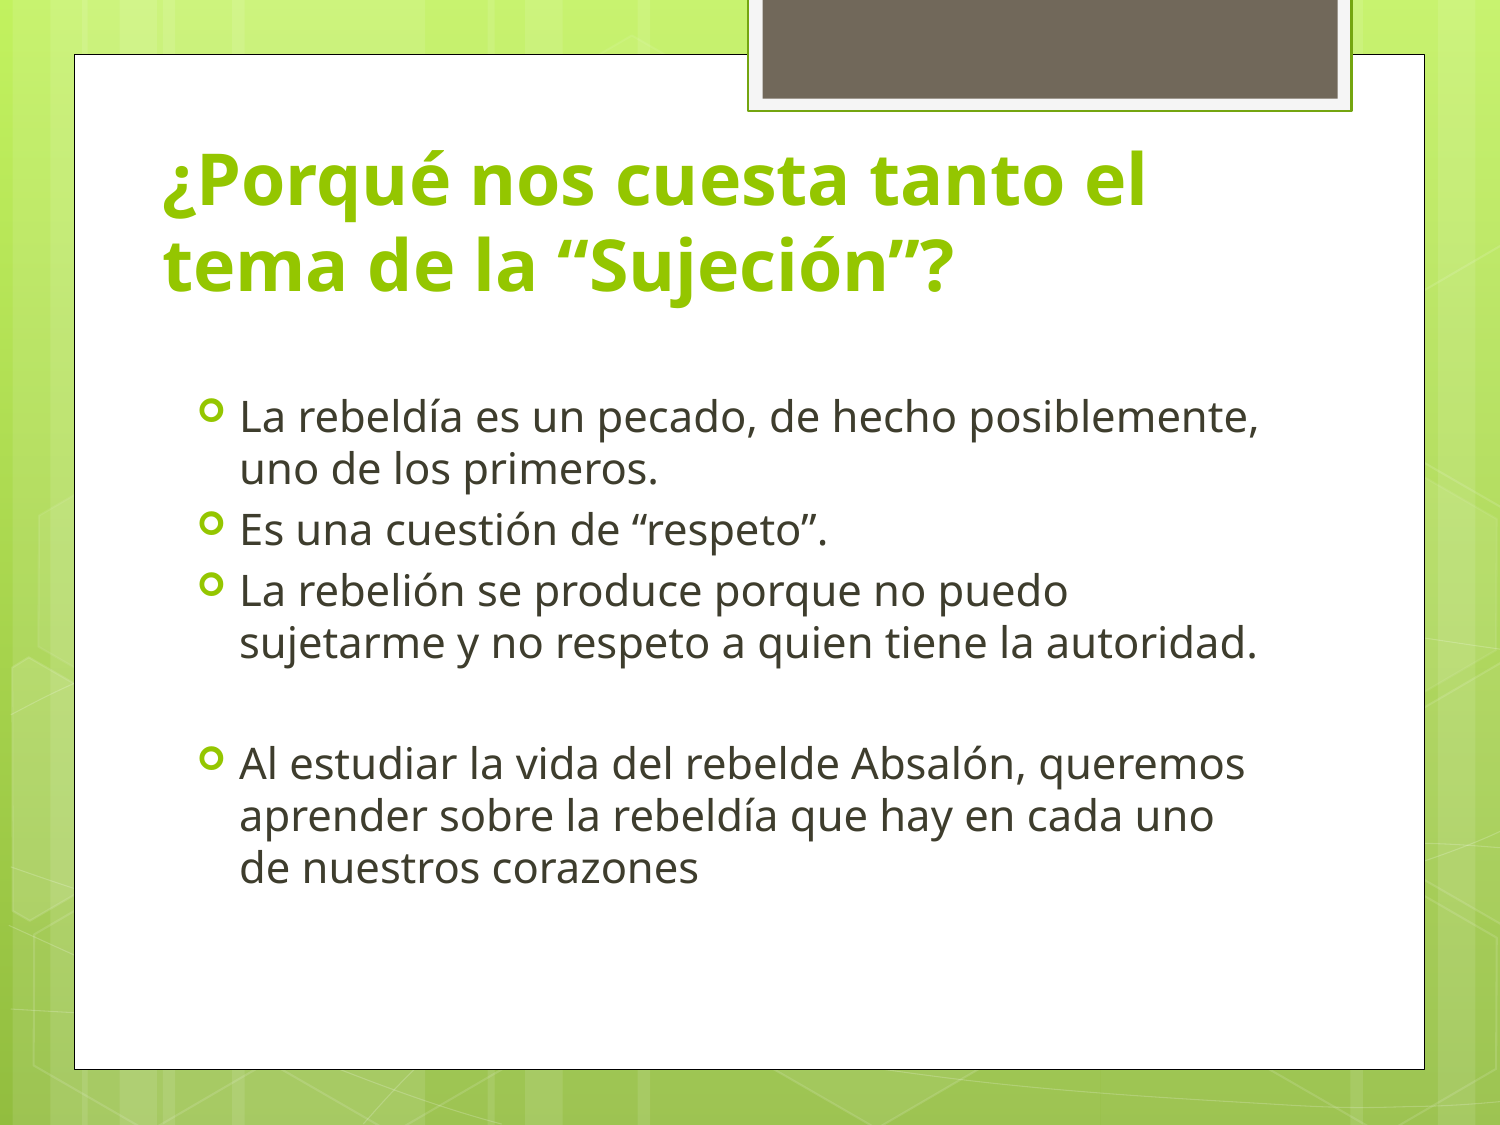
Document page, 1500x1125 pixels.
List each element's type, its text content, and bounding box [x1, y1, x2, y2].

title ¿Porqué nos cuesta tanto el tema de la “Sujeción”? [147, 125, 1300, 313]
list La rebeldía es un pecado, de hecho posiblemente, uno de los primeros. Es una cuestión de “respeto”. La rebelión se produce porque no puedo sujetarme y no respeto a quien tiene la autoridad. Al estudiar la vida del rebelde Absalón, queremos aprender sobre la rebeldía que hay en cada uno de nuestros corazones [171, 381, 1283, 957]
